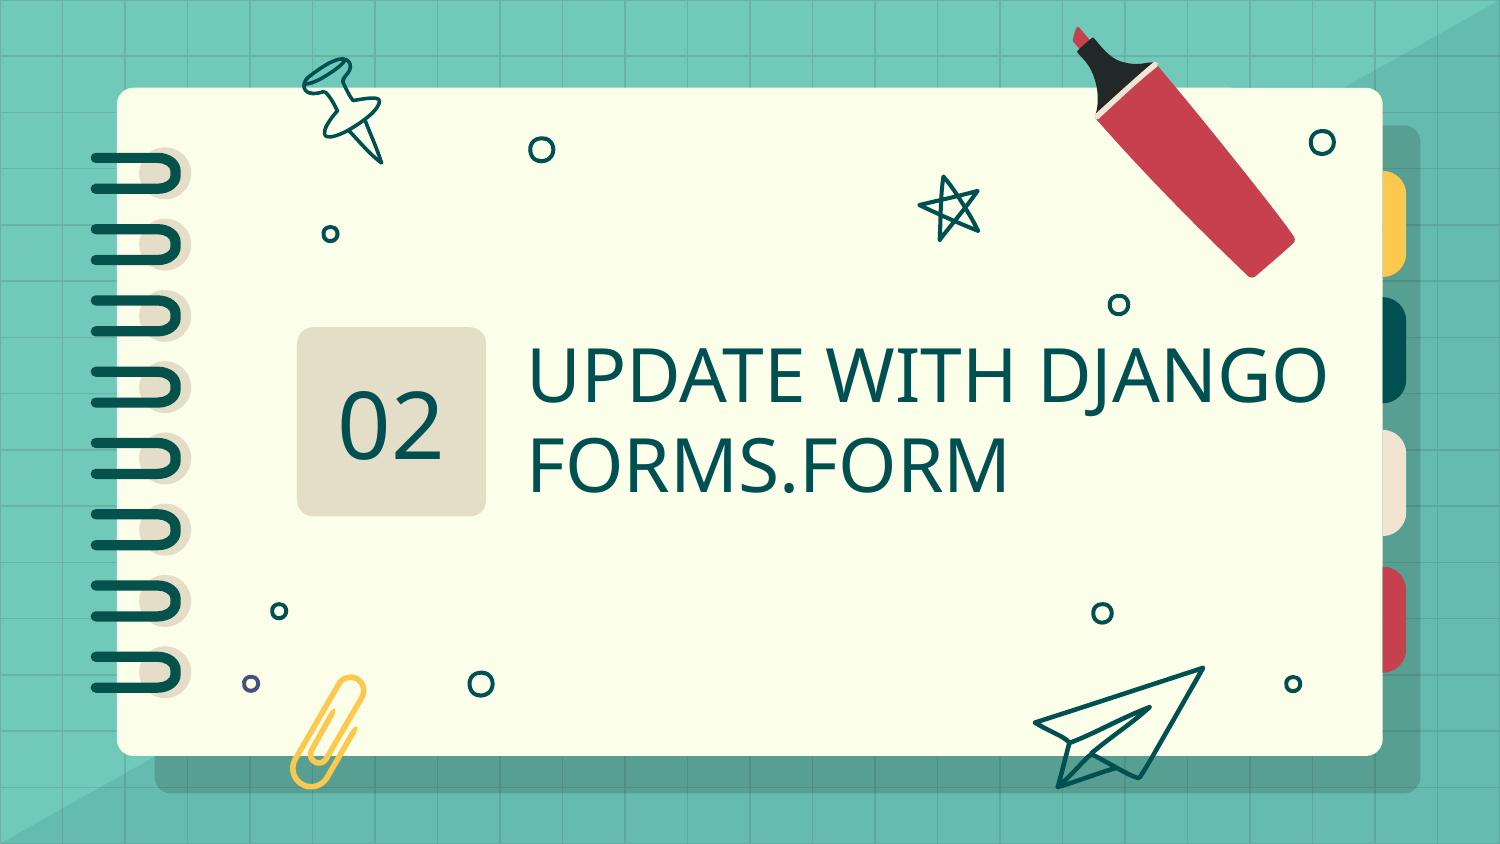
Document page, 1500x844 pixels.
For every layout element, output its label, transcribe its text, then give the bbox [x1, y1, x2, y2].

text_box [1072, 26, 1296, 278]
text_box [296, 327, 487, 517]
text_box [242, 674, 261, 693]
title 02 [297, 352, 487, 491]
text_box [1091, 602, 1114, 625]
title UPDATE WITH DJANGO FORMS.FORM [511, 304, 1467, 523]
text_box [1107, 293, 1131, 317]
